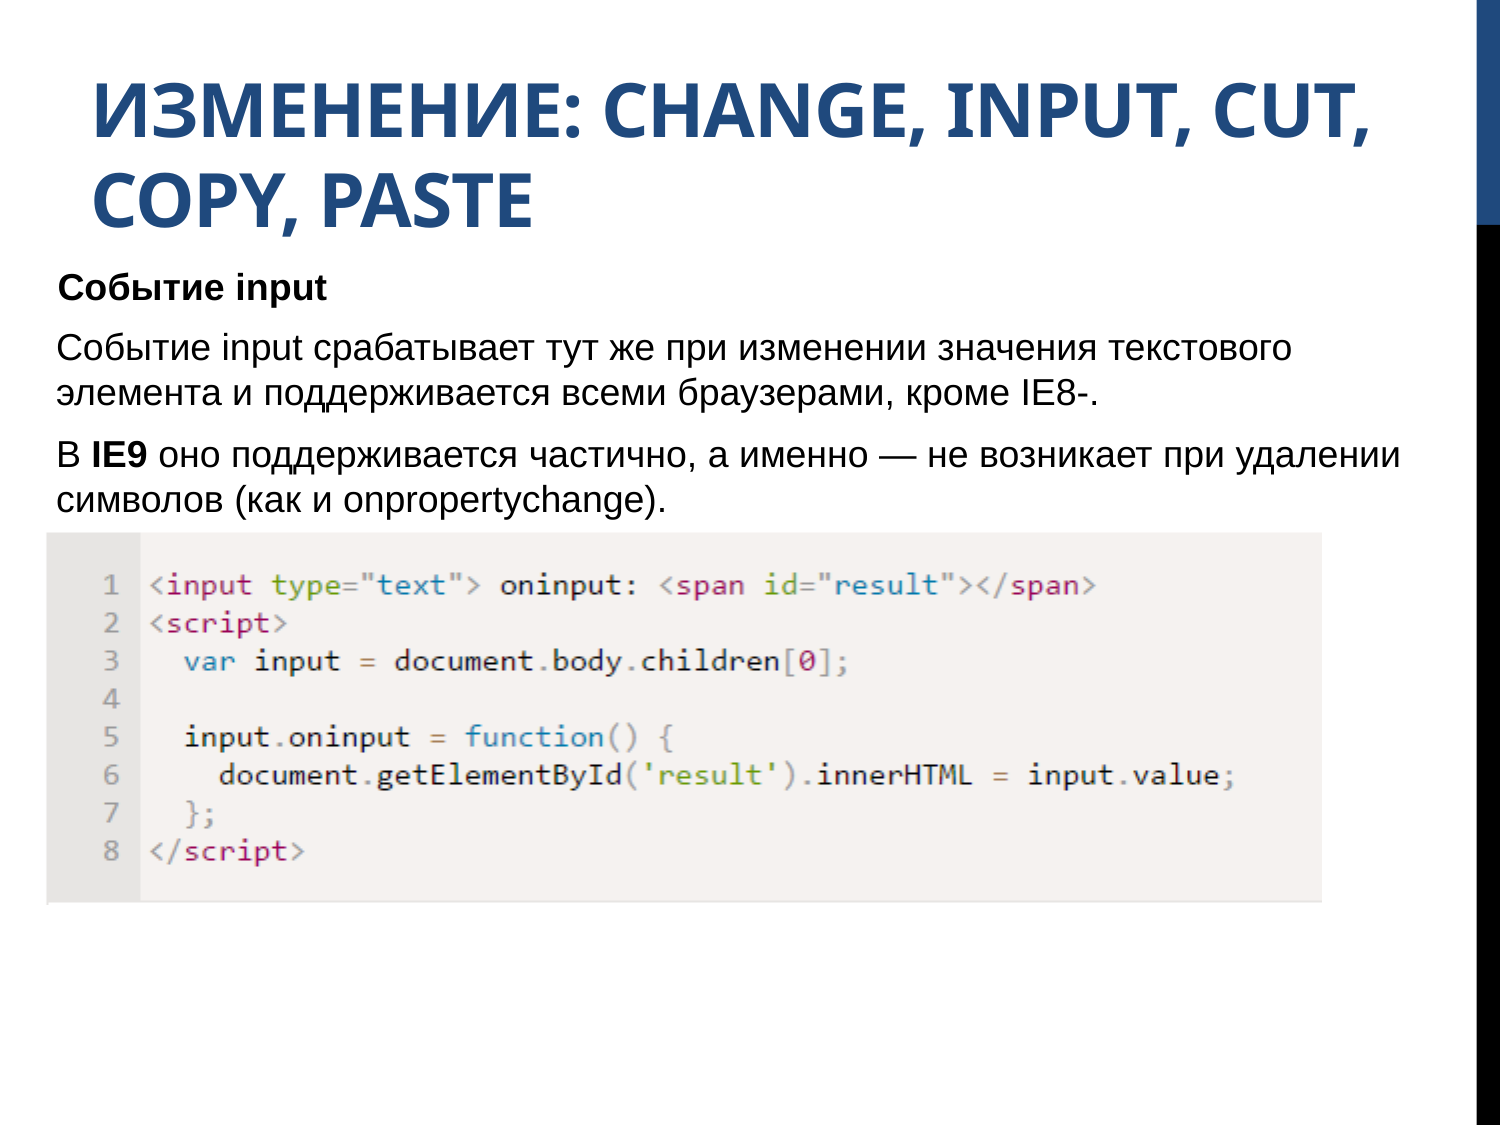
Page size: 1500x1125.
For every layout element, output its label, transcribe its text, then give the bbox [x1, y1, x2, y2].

text_box Событие input срабатывает тут же при изменении значения текстового элемента и поддерживается всеми браузерами, кроме IE8-. [41, 315, 1436, 421]
text_box В IE9 оно поддерживается частично, а именно — не возникает при удалении символов (как и onpropertychange). [41, 423, 1436, 528]
title Изменение: change, input, cut, copy, paste [75, 25, 1412, 250]
picture [40, 527, 1322, 906]
text_box Событие input [42, 255, 343, 315]
